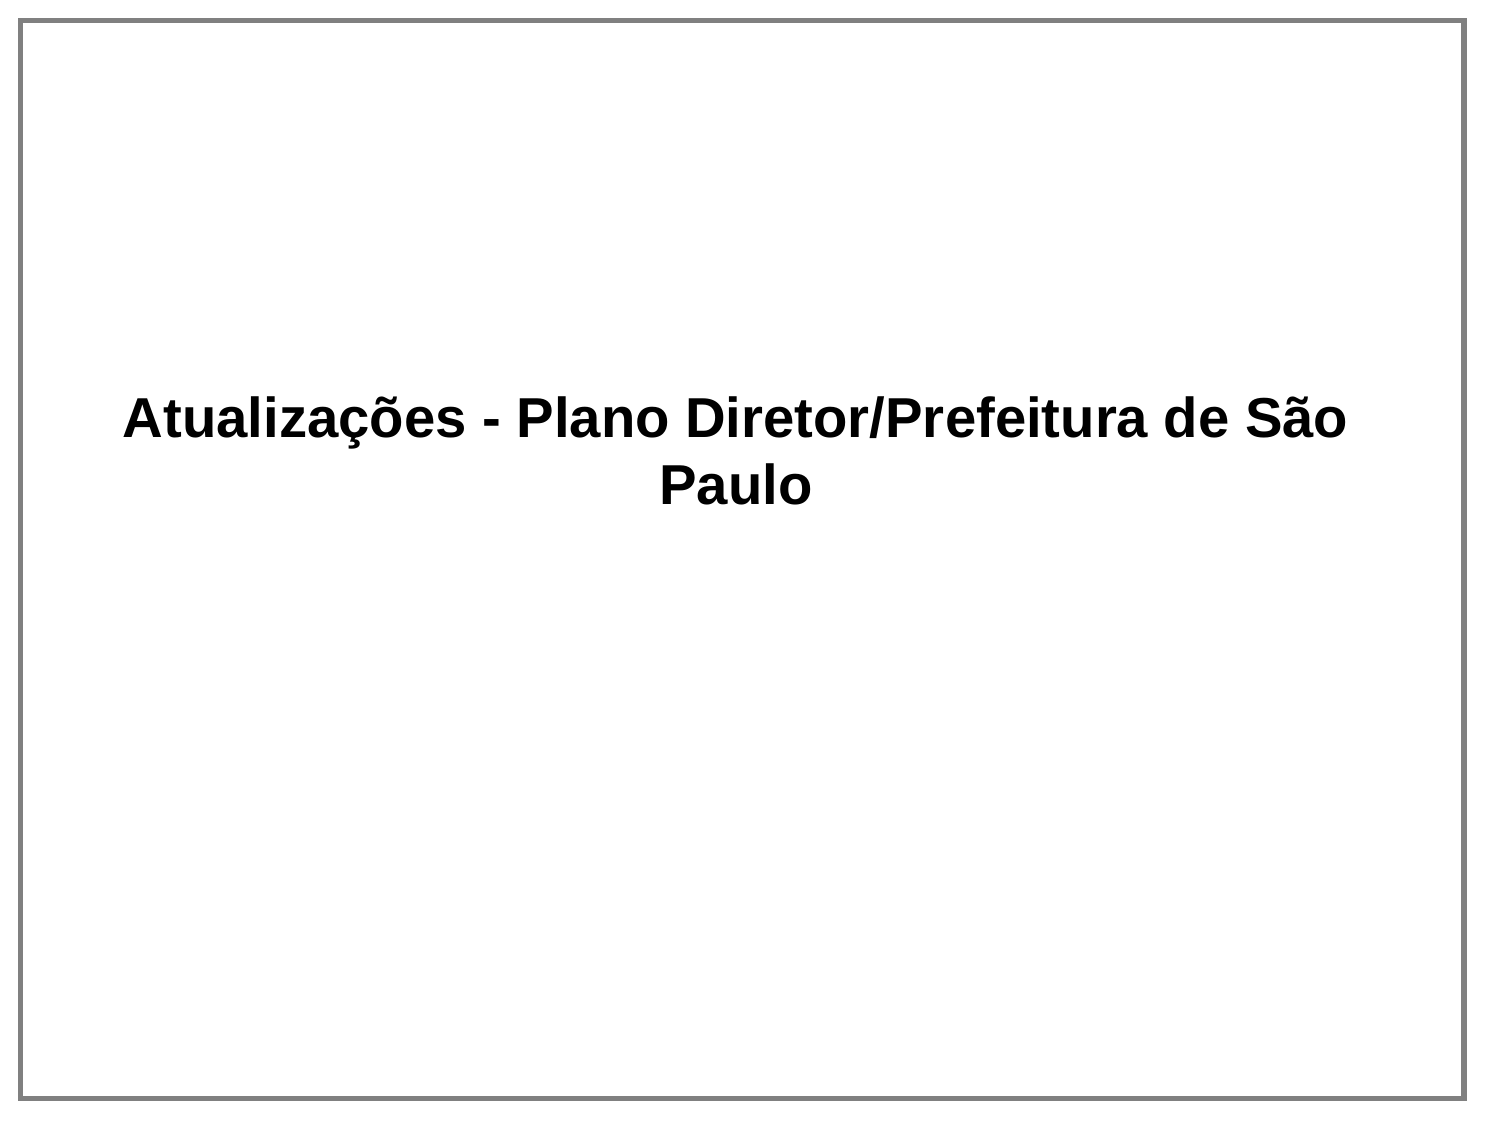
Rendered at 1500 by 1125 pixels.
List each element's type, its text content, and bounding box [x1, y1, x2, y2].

text_box [20, 20, 1465, 1099]
text_box Atualizações - Plano Diretor/Prefeitura de São Paulo [104, 125, 1368, 525]
